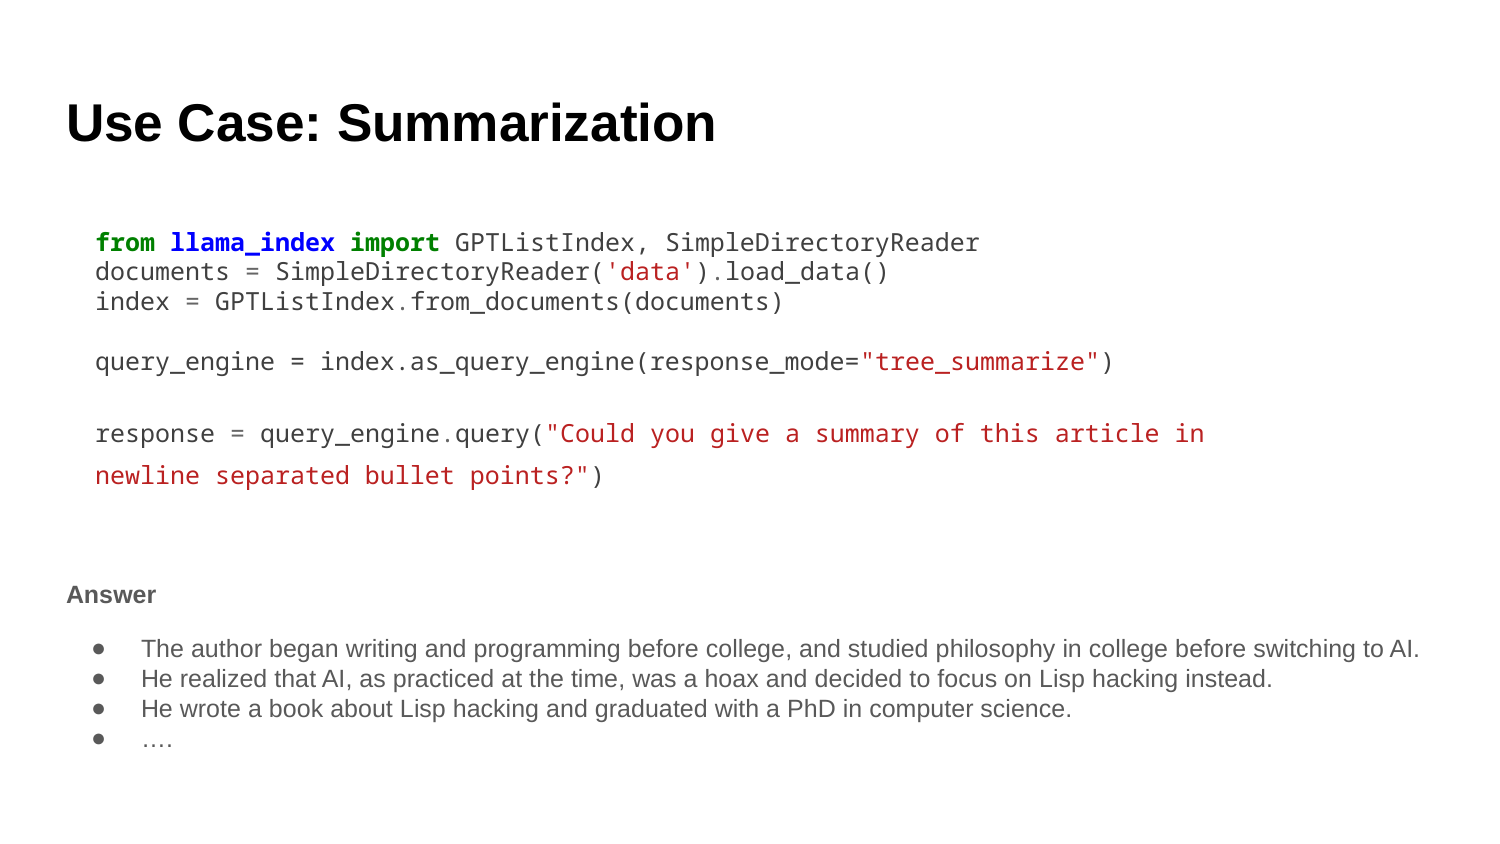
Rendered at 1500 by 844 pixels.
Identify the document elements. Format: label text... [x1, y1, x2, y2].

text_box from llama_index import GPTListIndex, SimpleDirectoryReader documents = SimpleDirectoryReader('data').load_data() index = GPTListIndex.from_documents(documents) query_engine = index.as_query_engine(response_mode="tree_summarize") response = query_engine.query("Could you give a summary of this article in newline separated bullet points?") [80, 211, 1248, 535]
title Use Case: Summarization [51, 72, 1449, 167]
list Answer The author began writing and programming before college, and studied philosophy in college before switching to AI. He realized that AI, as practiced at the time, was a hoax and decided to focus on Lisp hacking instead. He wrote a book about Lisp hacking and graduated with a PhD in computer science. …. [51, 563, 1449, 750]
